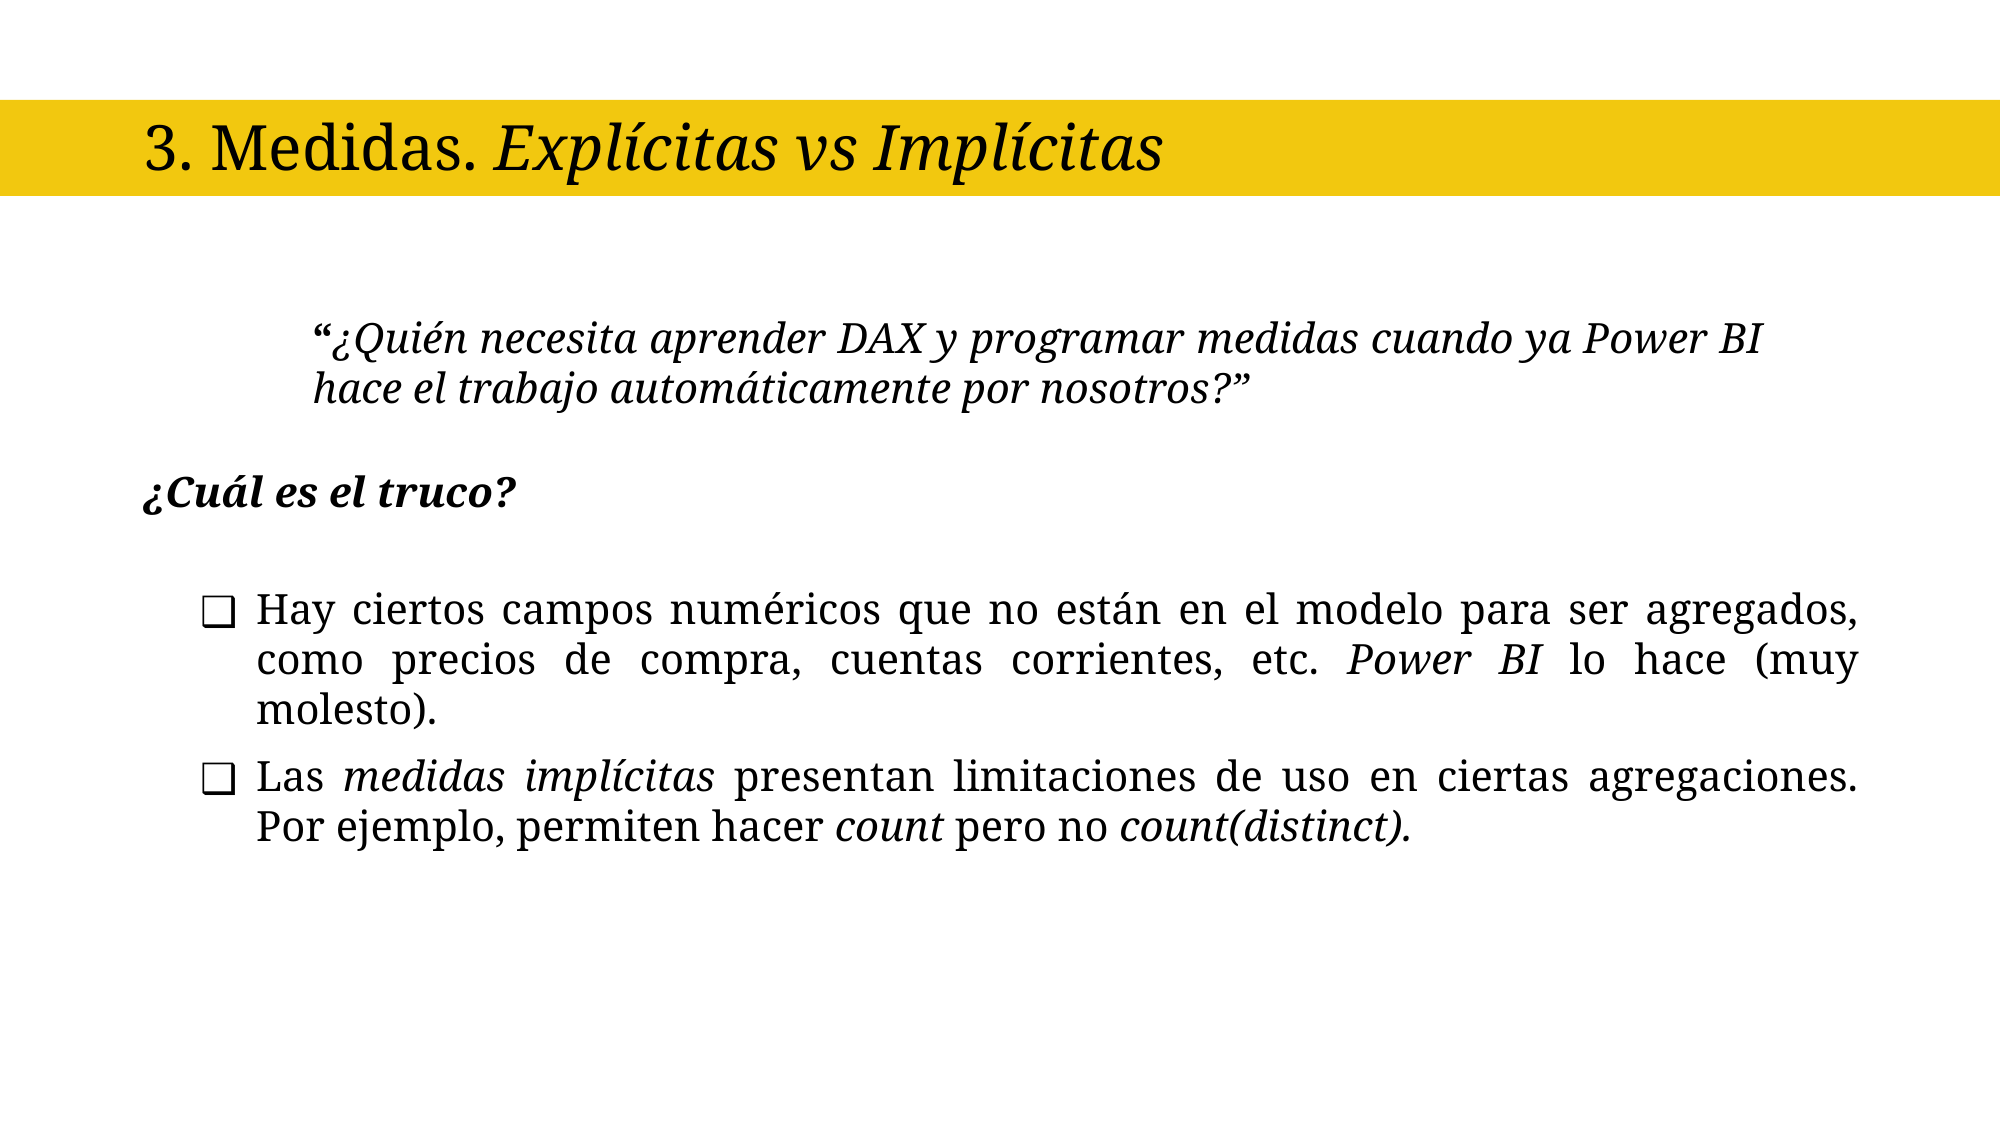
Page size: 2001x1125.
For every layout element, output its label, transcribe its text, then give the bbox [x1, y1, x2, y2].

text_box [0, 99, 2000, 196]
text_box “¿Quién necesita aprender DAX y programar medidas cuando ya Power BI hace el trabajo automáticamente por nosotros?” [297, 304, 1779, 420]
text_box Las medidas implícitas presentan limitaciones de uso en ciertas agregaciones. Por ejemplo, permiten hacer count pero no count(distinct). [184, 741, 1874, 857]
text_box ¿Cuál es el truco? [128, 458, 749, 524]
text_box 3. Medidas. Explícitas vs Implícitas [128, 99, 1215, 190]
text_box Hay ciertos campos numéricos que no están en el modelo para ser agregados, como precios de compra, cuentas corrientes, etc. Power BI lo hace (muy molesto). [184, 575, 1874, 741]
